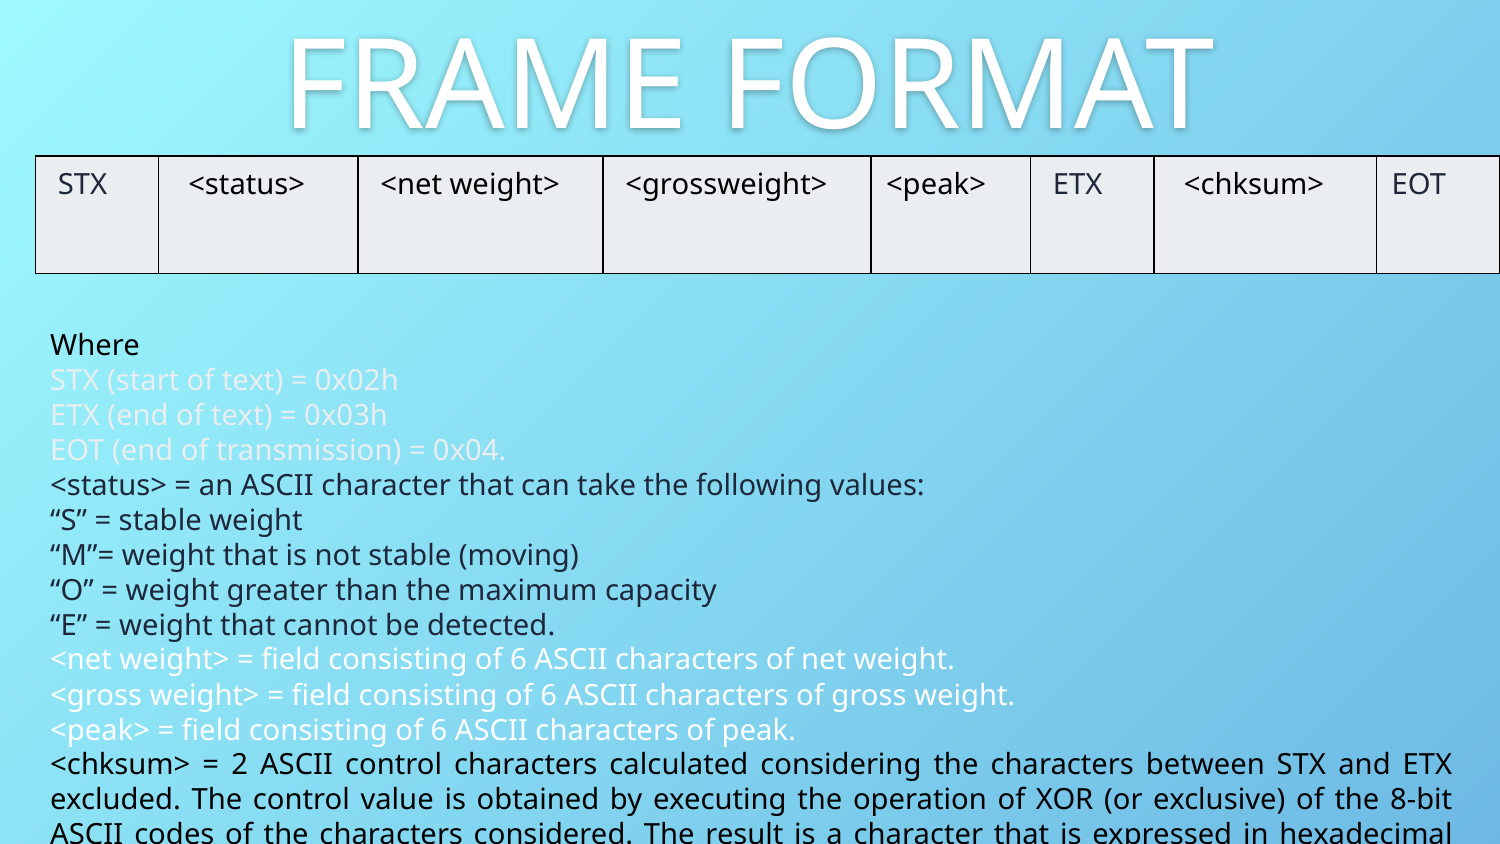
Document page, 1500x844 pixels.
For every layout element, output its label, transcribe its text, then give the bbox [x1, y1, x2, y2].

table_header ETX [1031, 157, 1153, 273]
text_box Where STX (start of text) = 0x02h ETX (end of text) = 0x03h EOT (end of transmission) = 0x04. <status> = an ASCII character that can take the following values: “S” = stable weight “M”= weight that is not stable (moving) “O” = weight greater than the maximum capacity “E” = weight that cannot be detected. <net weight> = field consisting of 6 ASCII characters of net weight. <gross weight> = field consisting of 6 ASCII characters of gross weight. <peak> = field consisting of 6 ASCII characters of peak. <chksum> = 2 ASCII control characters calculated considering the characters between STX and ETX excluded. The control value is obtained by executing the operation of XOR (or exclusive) of the 8-bit ASCII codes of the characters considered. The result is a character that is expressed in hexadecimal with 2 digits that can take values from “0” to “9” and “A” to “F”. <chksum> is the ASCII encoding of the two hexadecimal digits. [35, 318, 1469, 844]
table_header <status> [159, 157, 357, 273]
text_box FRAME FORMAT [83, 2, 1415, 155]
table_header <chksum> [1155, 157, 1376, 273]
table_header EOT [1377, 157, 1499, 273]
table_header <net weight> [359, 157, 602, 273]
table_header STX [36, 157, 158, 273]
table_header <peak> [872, 157, 1030, 273]
table_header <grossweight> [604, 157, 870, 273]
